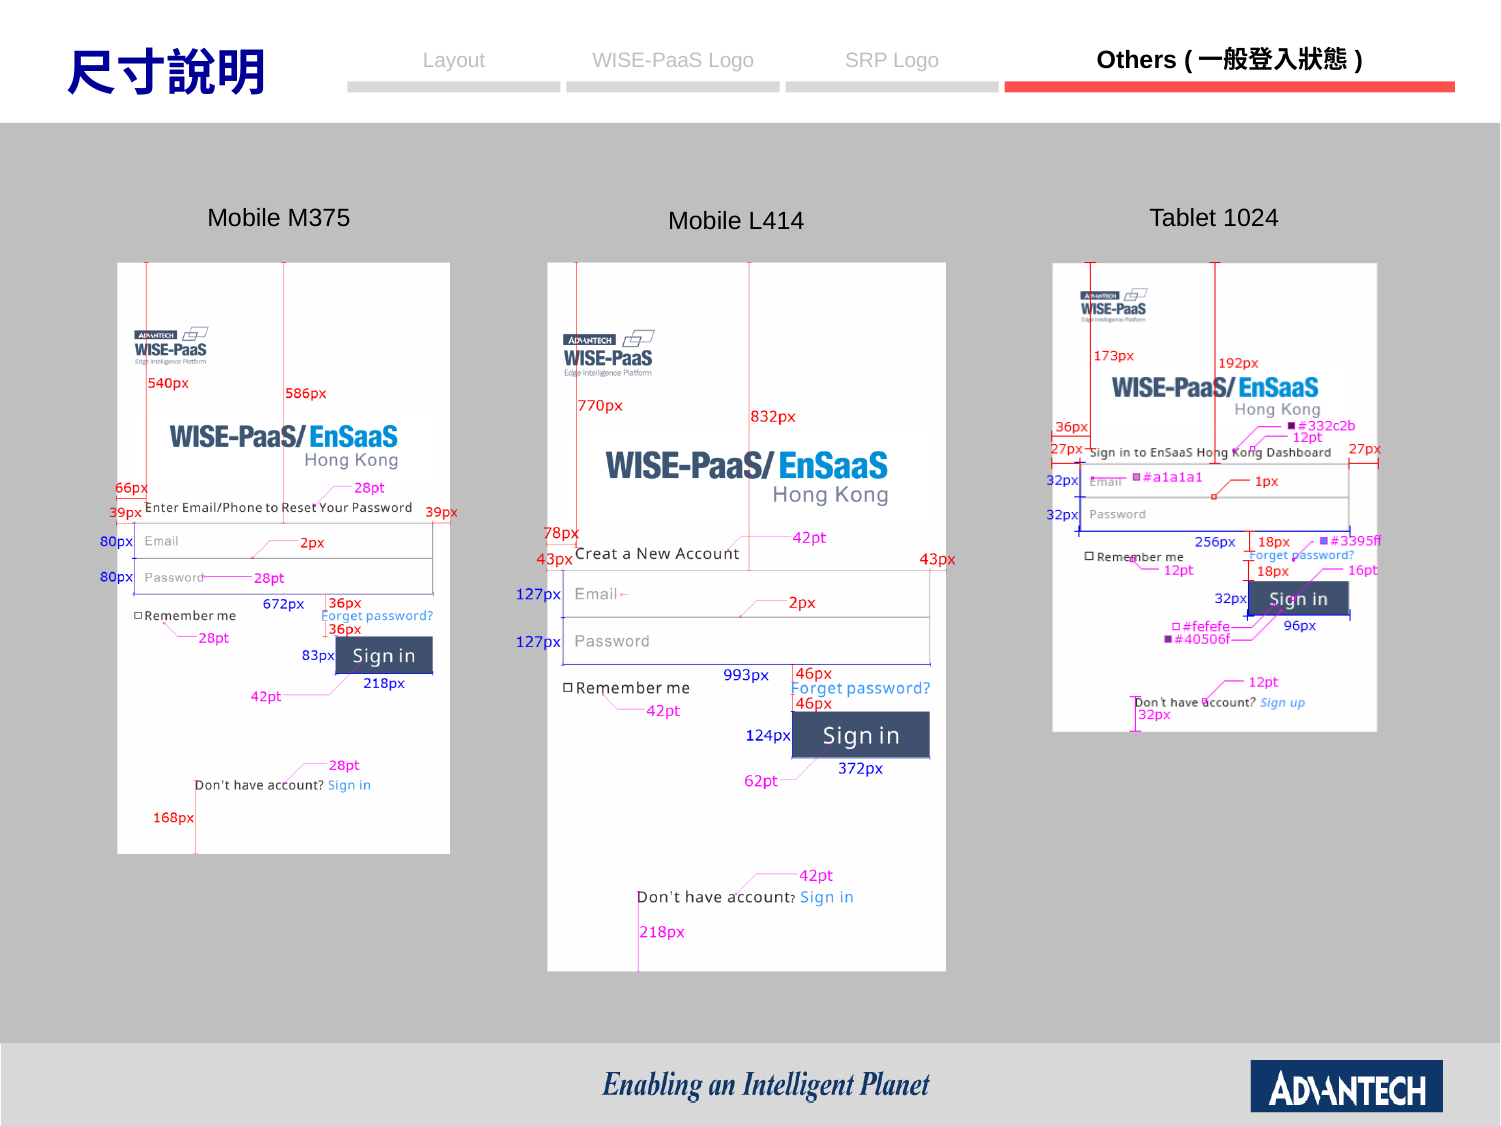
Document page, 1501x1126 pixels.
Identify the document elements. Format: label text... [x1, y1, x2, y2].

picture [1047, 262, 1382, 736]
picture [0, 1044, 1501, 1126]
text_box [1004, 81, 1455, 93]
text_box [566, 81, 780, 93]
picture [100, 262, 458, 854]
picture [0, 0, 1501, 122]
text_box Layout [407, 39, 500, 79]
text_box WISE-PaaS Logo [577, 39, 769, 80]
text_box Others (一般登入狀態) [1081, 35, 1378, 81]
text_box Tablet 1024 [1134, 194, 1295, 239]
text_box Mobile M375 [192, 194, 366, 239]
text_box [0, 122, 1501, 1044]
text_box [785, 81, 999, 93]
text_box 尺寸說明 [51, 33, 282, 109]
text_box Mobile L414 [652, 196, 820, 242]
text_box [347, 81, 561, 93]
text_box SRP Logo [830, 39, 954, 79]
picture [517, 262, 956, 972]
